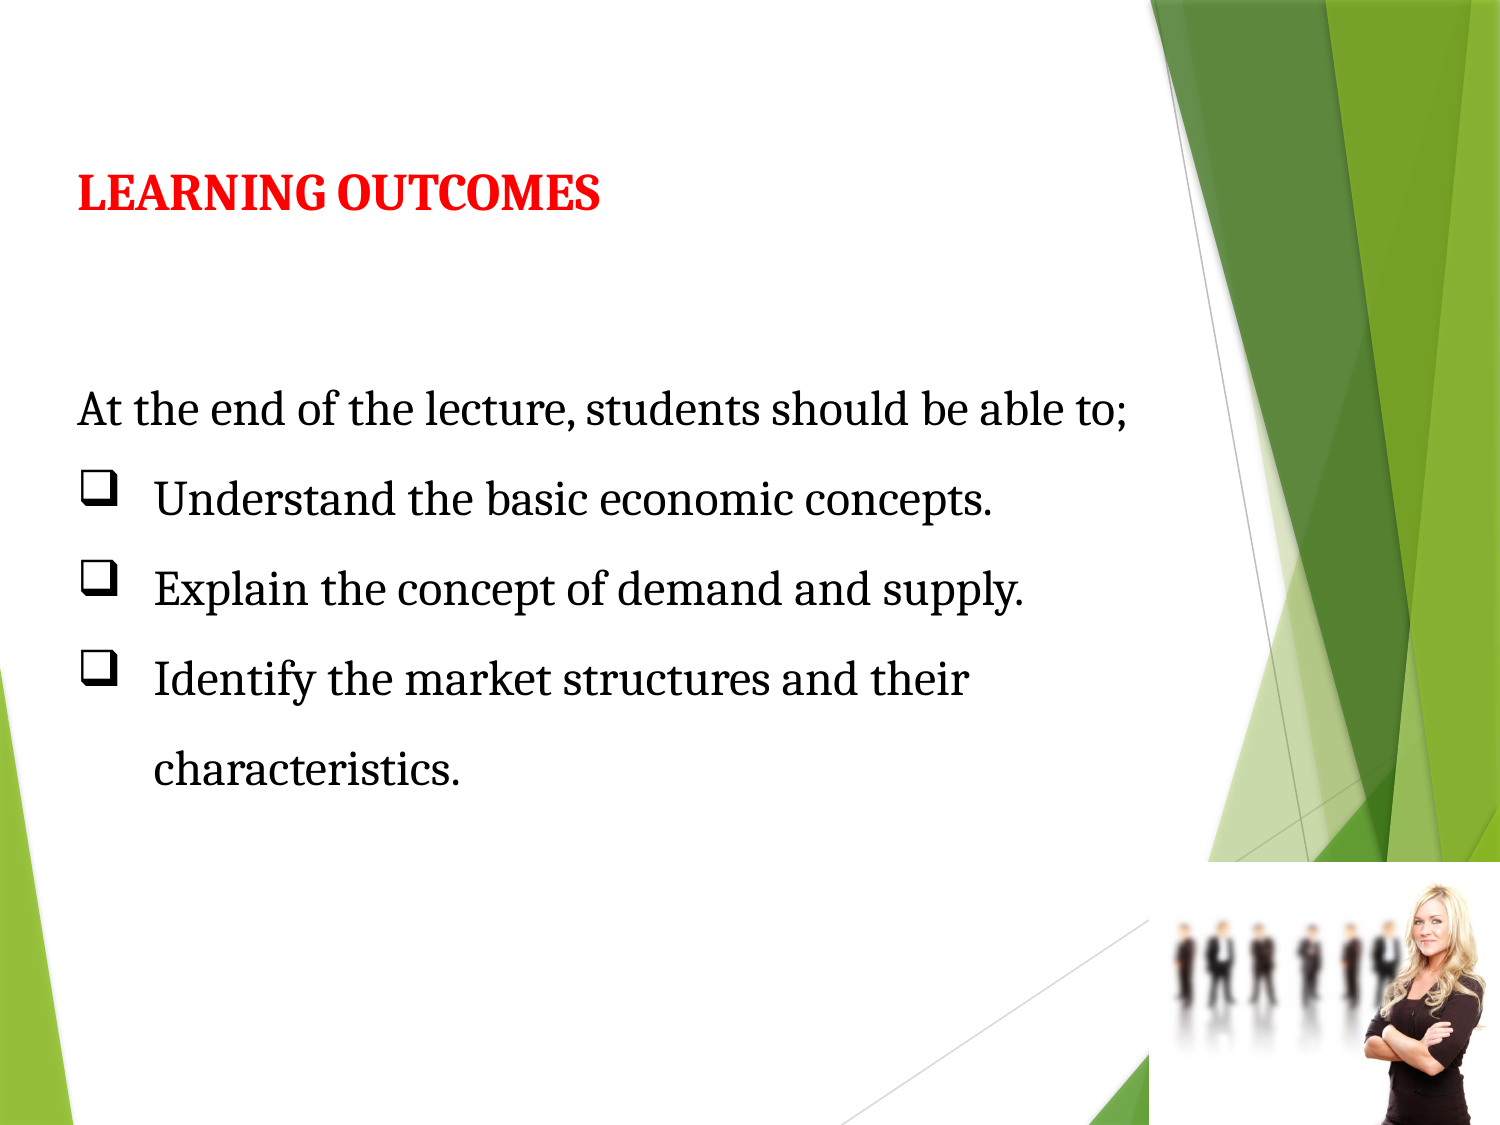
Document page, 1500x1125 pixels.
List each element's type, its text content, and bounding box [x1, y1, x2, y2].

text_box At the end of the lecture, students should be able to; Understand the basic economic concepts. Explain the concept of demand and supply. Identify the market structures and their characteristics. [62, 337, 1275, 1125]
picture [1149, 861, 1500, 1125]
title LEARNING OUTCOMES [62, 125, 1223, 232]
